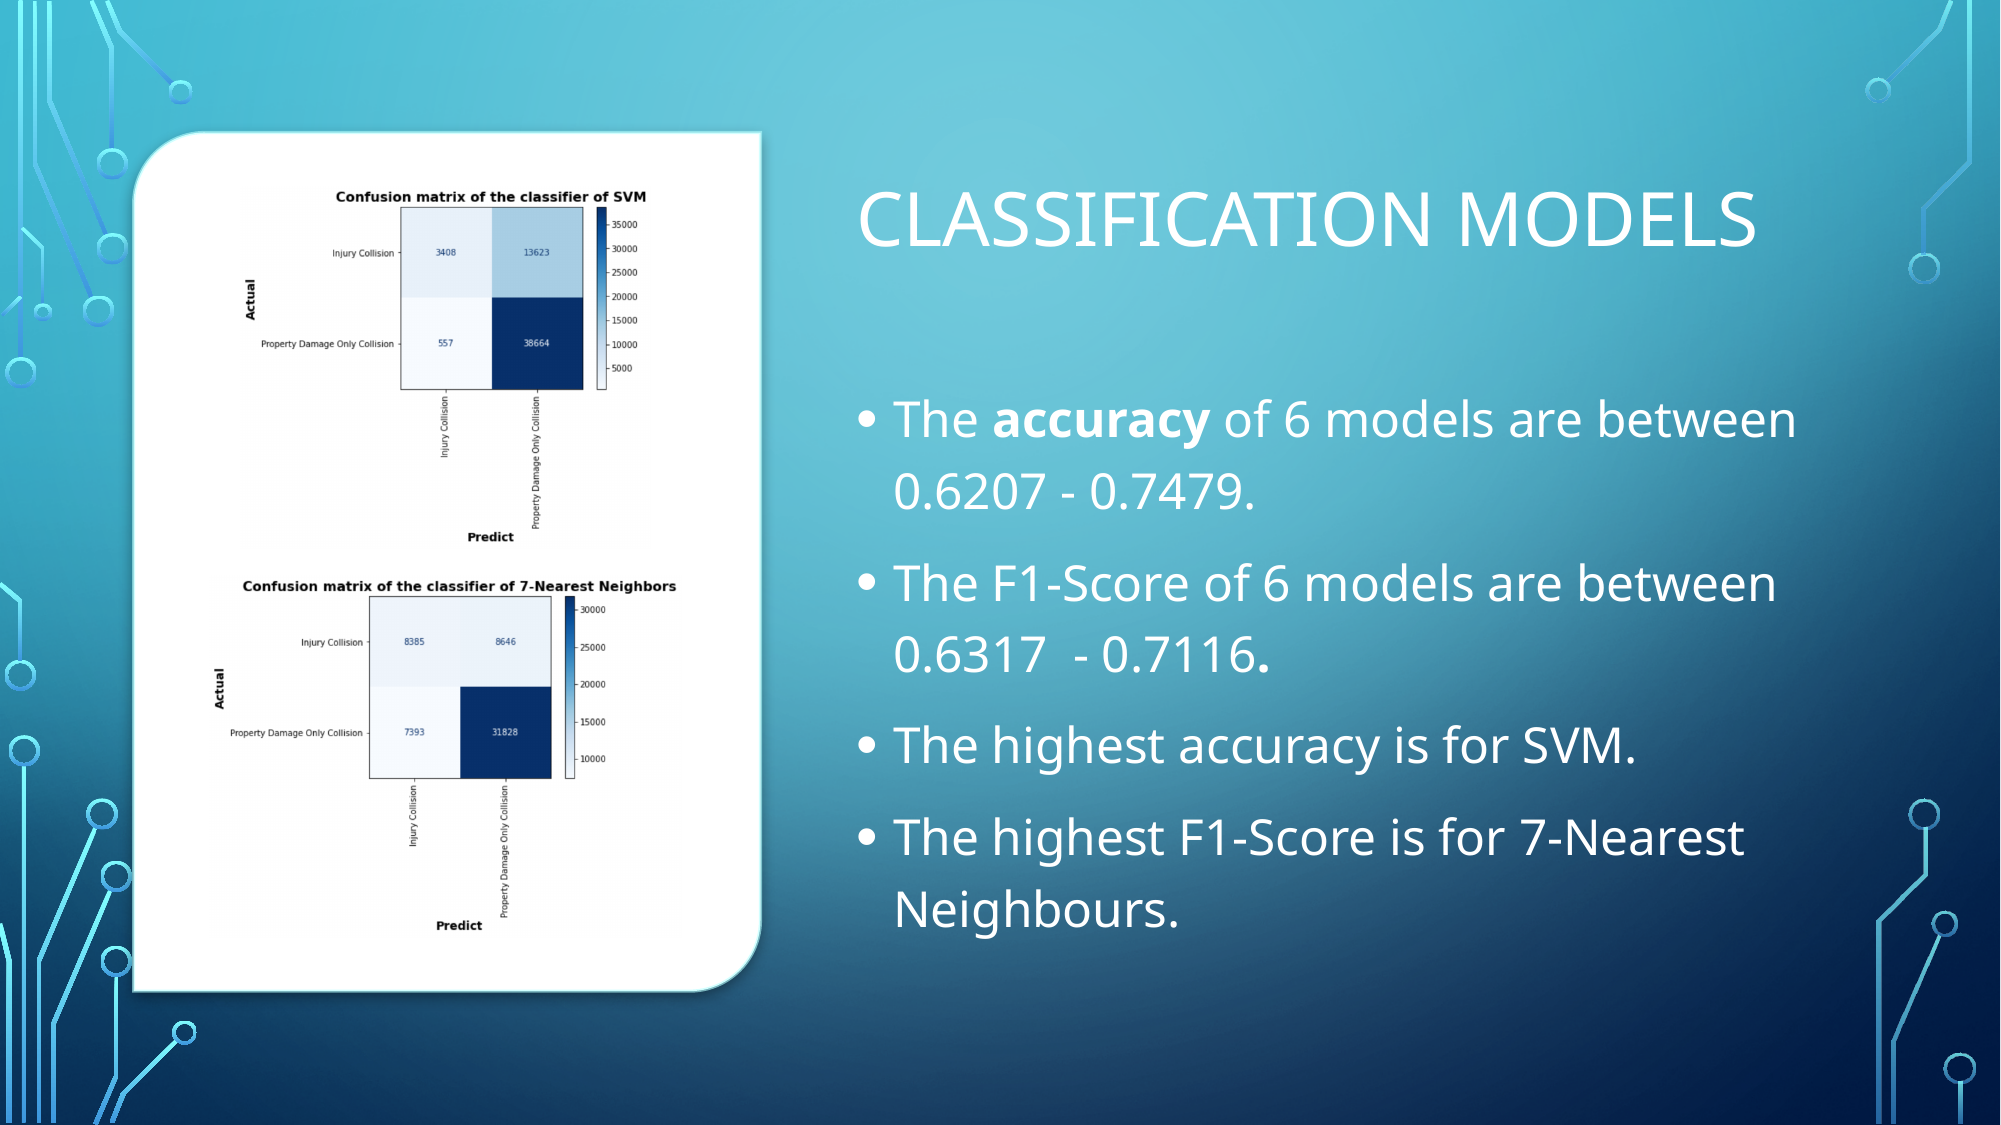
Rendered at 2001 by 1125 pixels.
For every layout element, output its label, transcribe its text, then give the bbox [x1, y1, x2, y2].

title Classification models [841, 101, 1857, 344]
picture [209, 575, 682, 938]
picture [240, 186, 651, 549]
list The accuracy of 6 models are between 0.6207 - 0.7479. The F1-Score of 6 models are between 0.6317 - 0.7116. The highest accuracy is for SVM. The highest F1-Score is for 7-Nearest Neighbours. [841, 369, 1857, 950]
text_box [132, 131, 762, 993]
